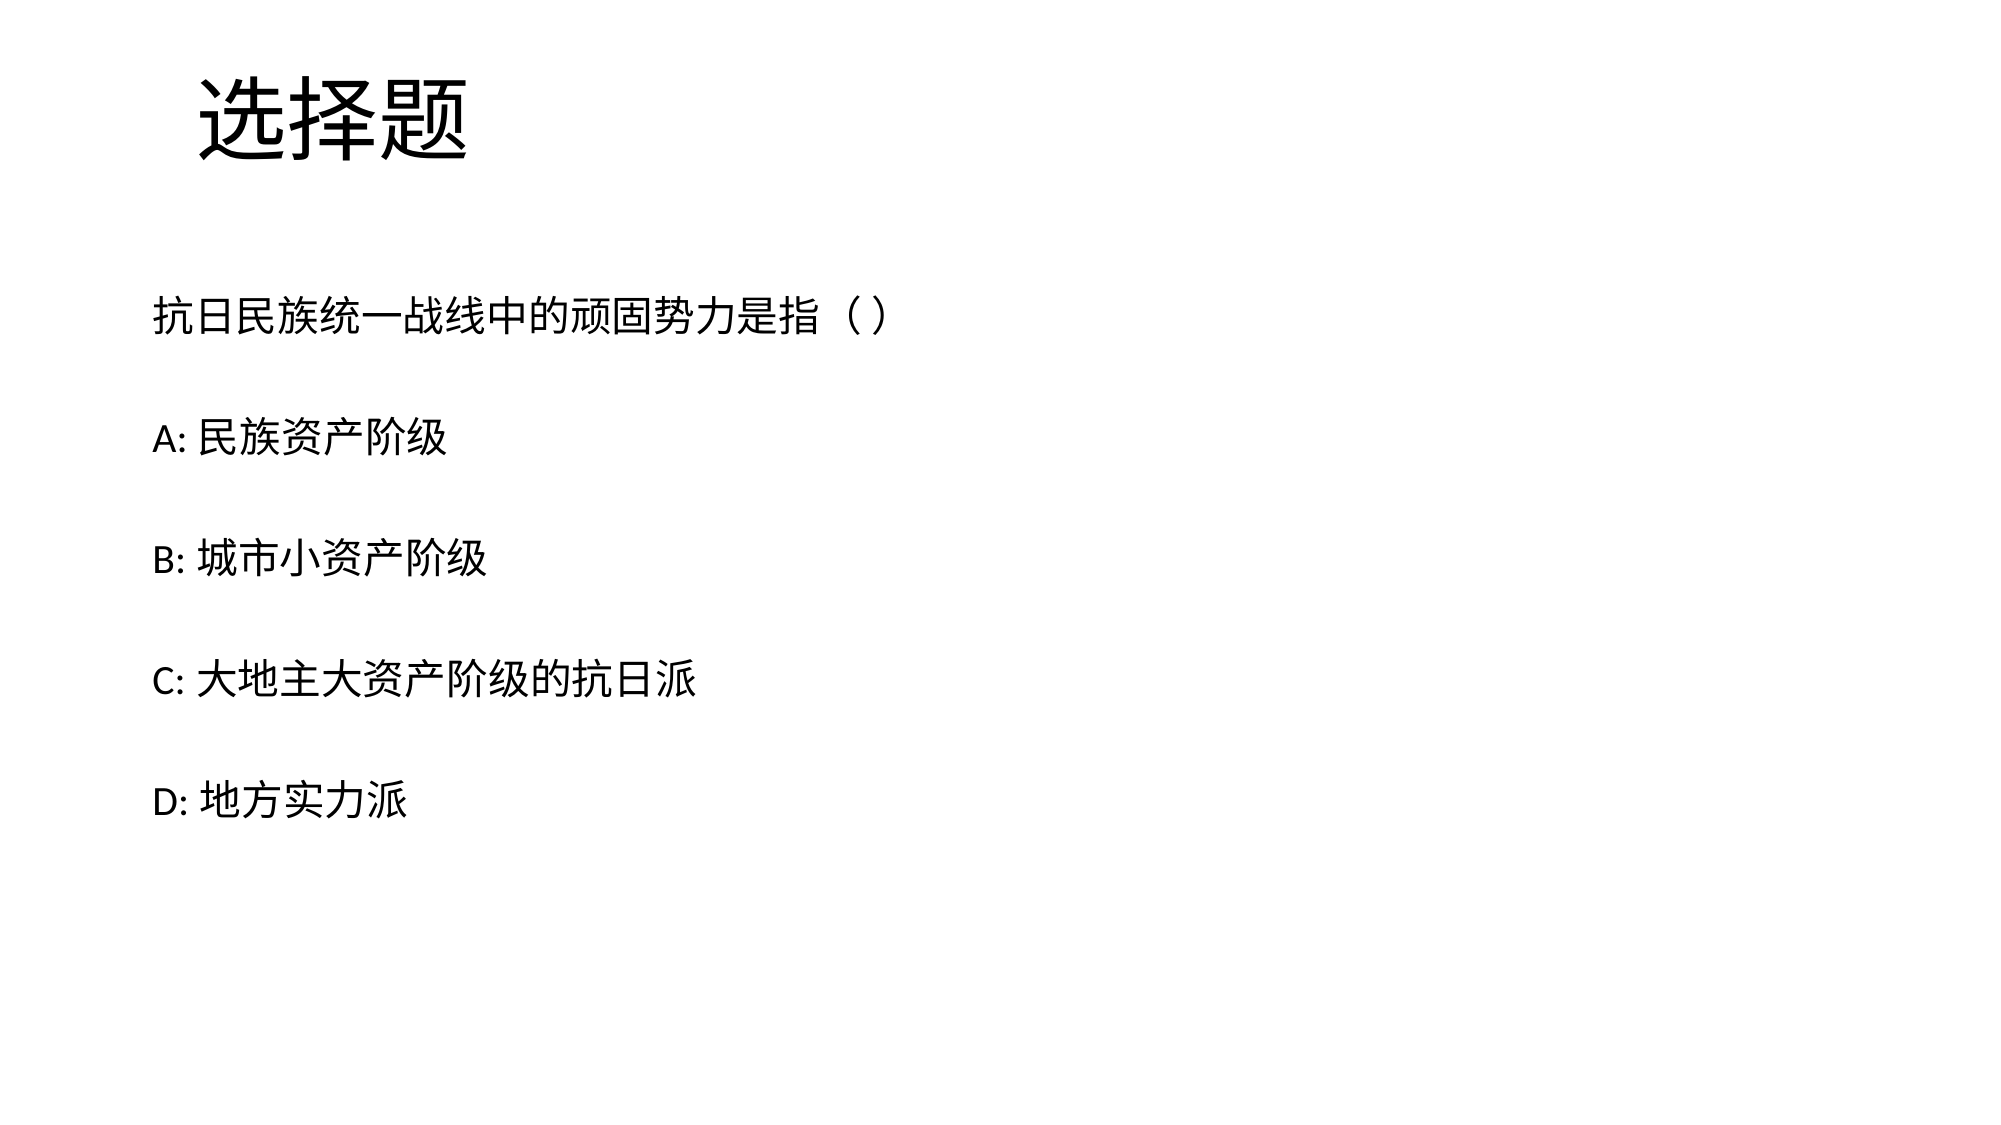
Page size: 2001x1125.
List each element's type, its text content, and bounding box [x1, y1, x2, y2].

list 抗日民族统一战线中的顽固势力是指（ ） A:民族资产阶级 B:城市小资产阶级 C:大地主大资产阶级的抗日派 D:地方实力派 [137, 232, 2000, 1079]
title 选择题 [137, 14, 1863, 232]
